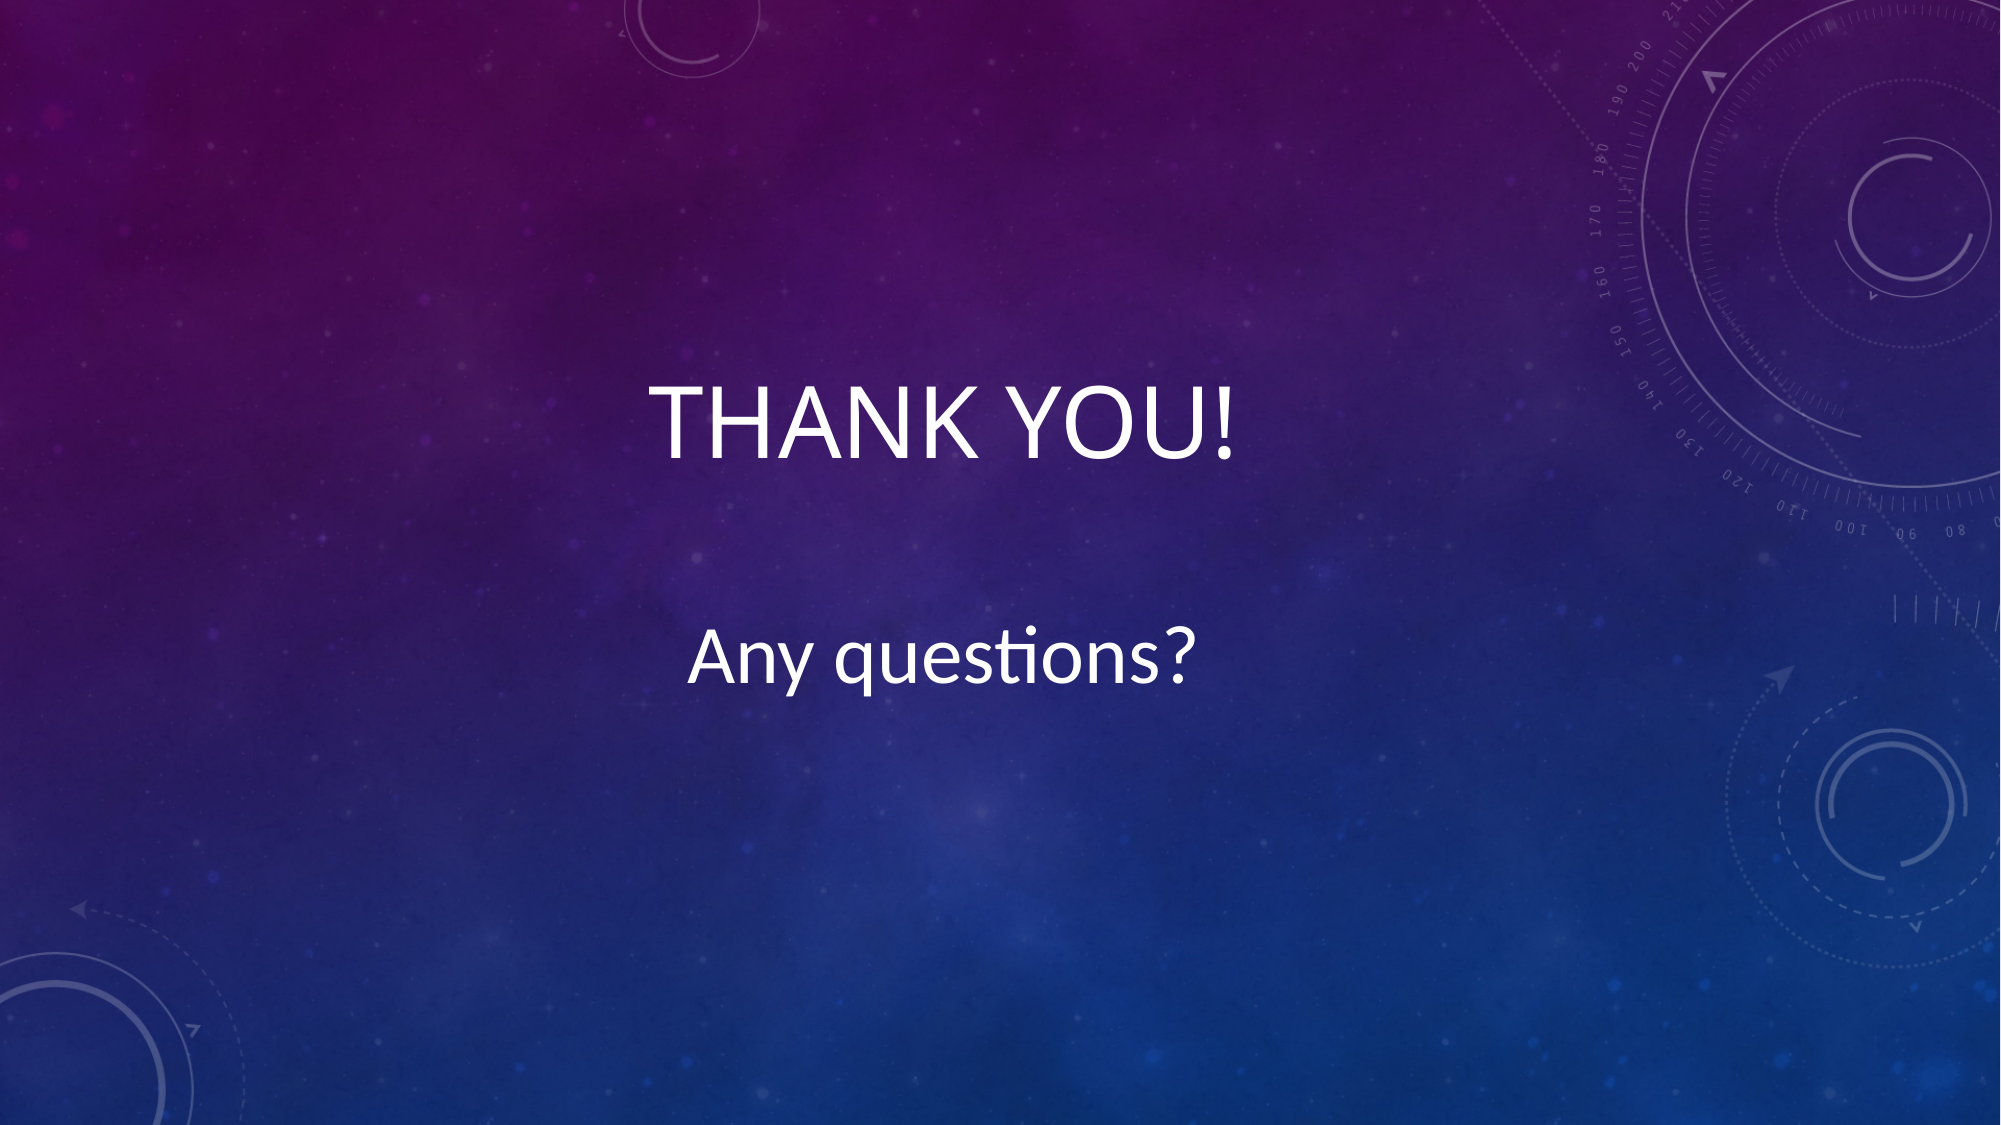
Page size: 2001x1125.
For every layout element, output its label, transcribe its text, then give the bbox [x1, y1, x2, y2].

title Thank you! [112, 299, 1775, 351]
list Any questions? [112, 351, 1775, 950]
picture [0, 0, 2001, 1125]
